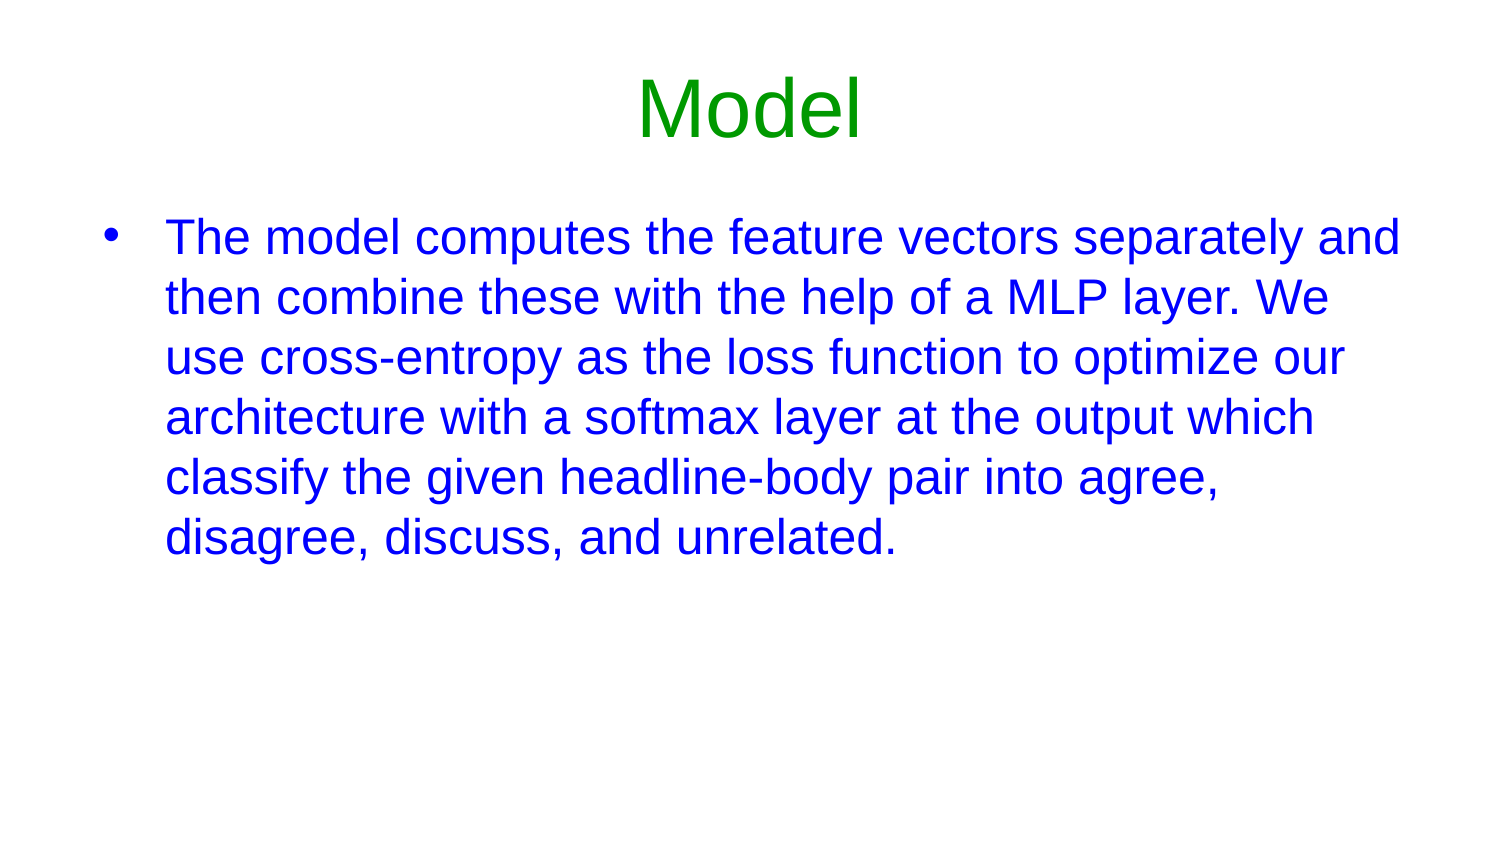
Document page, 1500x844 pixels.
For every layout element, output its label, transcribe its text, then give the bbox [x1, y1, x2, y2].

title Model [75, 33, 1425, 175]
list The model computes the feature vectors separately and then combine these with the help of a MLP layer. We use cross-entropy as the loss function to optimize our architecture with a softmax layer at the output which classify the given headline-body pair into agree, disagree, discuss, and unrelated. [75, 196, 1425, 754]
